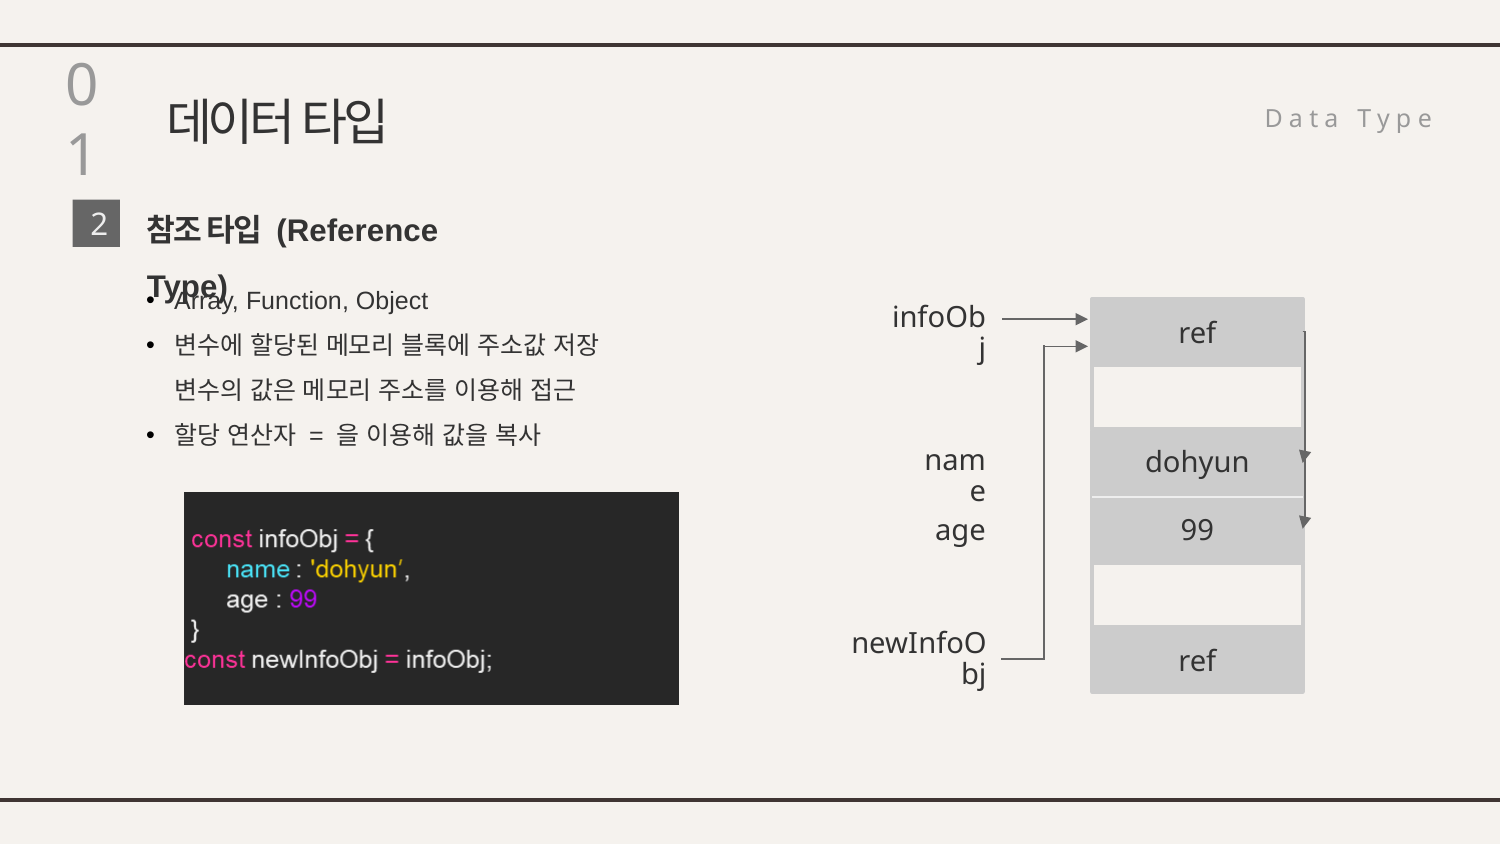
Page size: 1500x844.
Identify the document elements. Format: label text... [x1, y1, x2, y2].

subtitle Data Type [1232, 84, 1448, 150]
text_box Array, Function, Object 변수에 할당된 메모리 블록에 주소값 저장 변수의 값은 메모리 주소를 이용해 접근 할당 연산자 = 을 이용해 값을 복사 [131, 262, 895, 457]
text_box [821, 294, 1305, 692]
picture [168, 492, 679, 706]
text_box 01 [50, 79, 141, 155]
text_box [72, 192, 121, 254]
text_box 데이터 타입 [151, 83, 405, 159]
text_box 참조 타입 (Reference Type) [132, 183, 543, 262]
